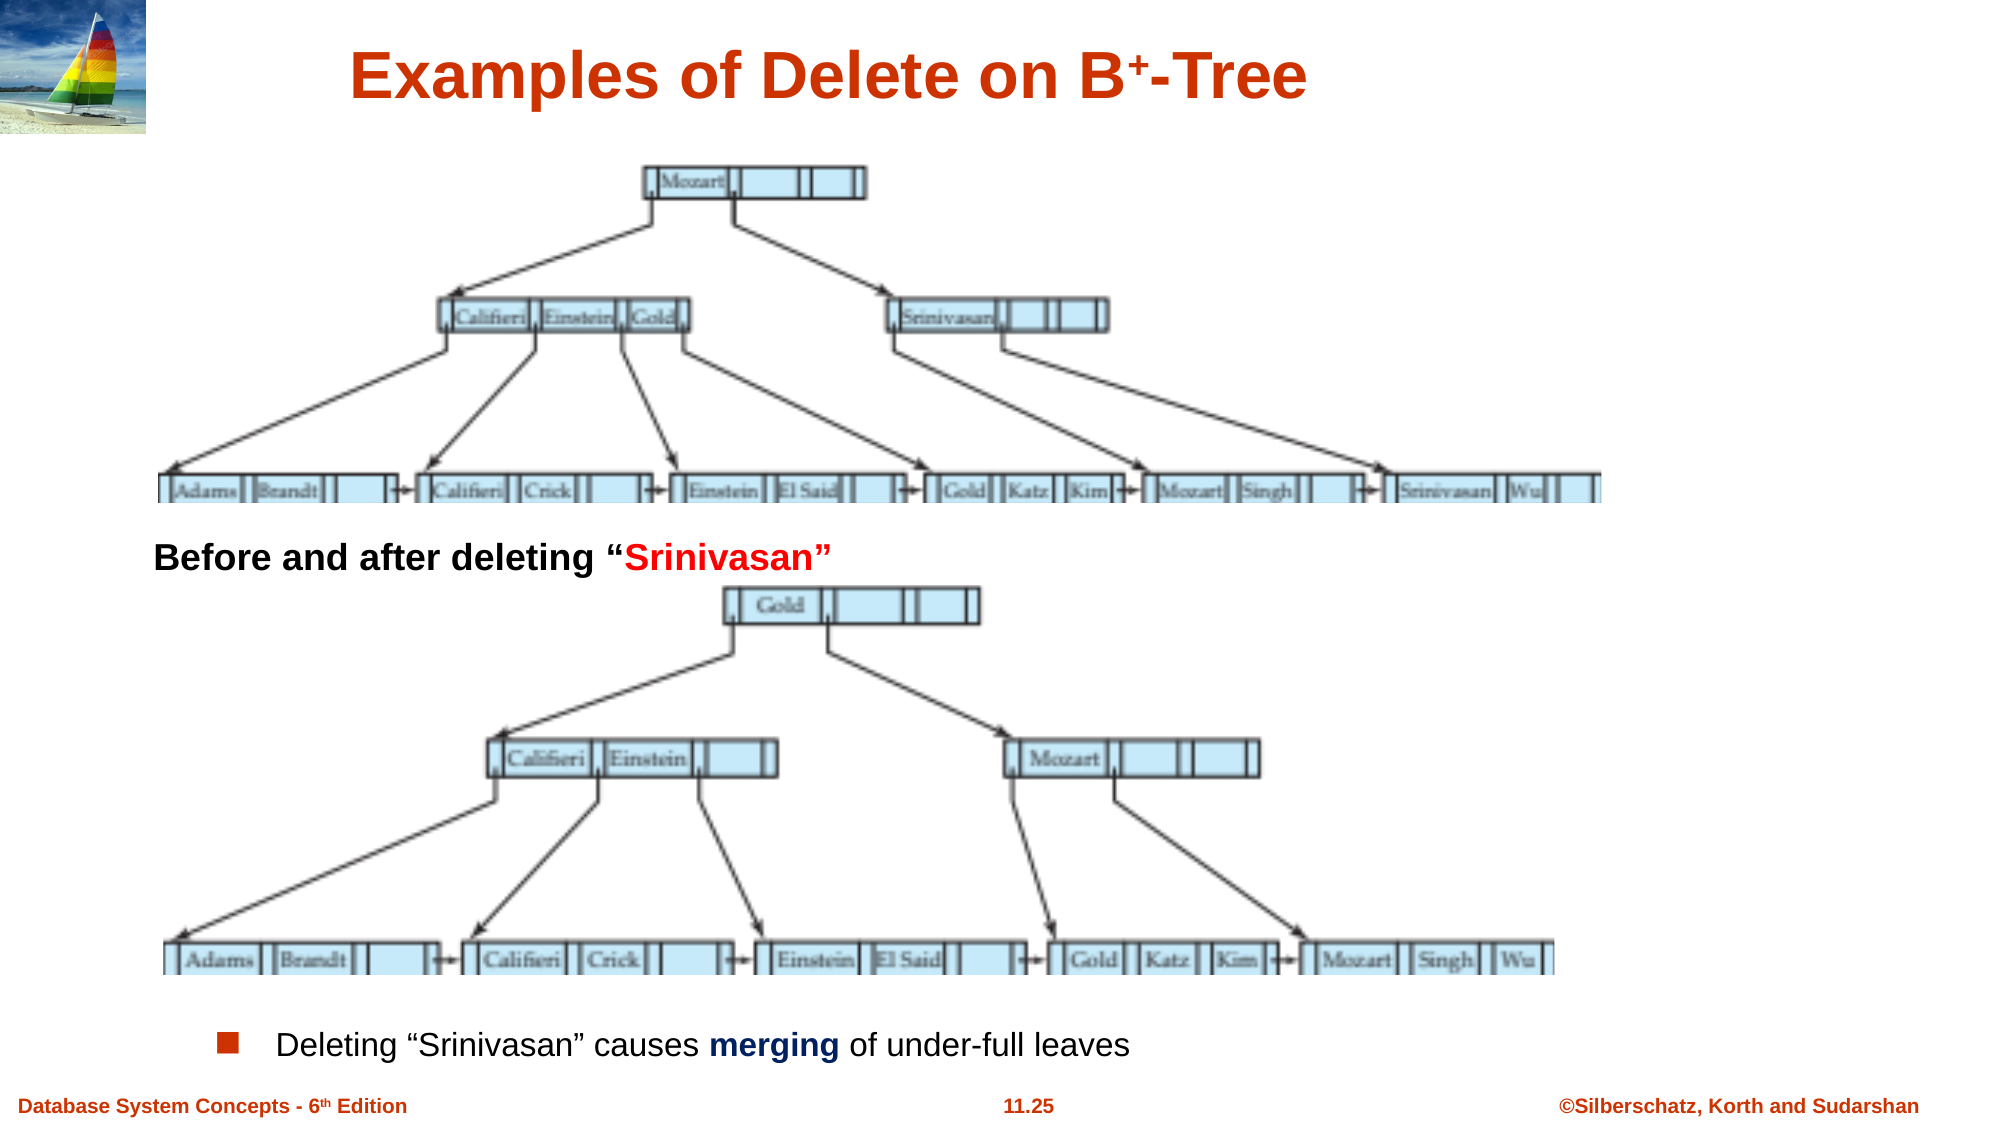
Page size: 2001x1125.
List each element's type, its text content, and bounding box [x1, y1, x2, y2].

picture [163, 585, 1555, 975]
text_box Before and after deleting “Srinivasan” [138, 525, 848, 586]
picture [158, 164, 1602, 503]
text_box Deleting “Srinivasan” causes merging of under-full leaves [204, 1020, 1308, 1074]
picture [0, 0, 146, 134]
text_box Examples of Delete on B+-Tree [167, 19, 1492, 120]
